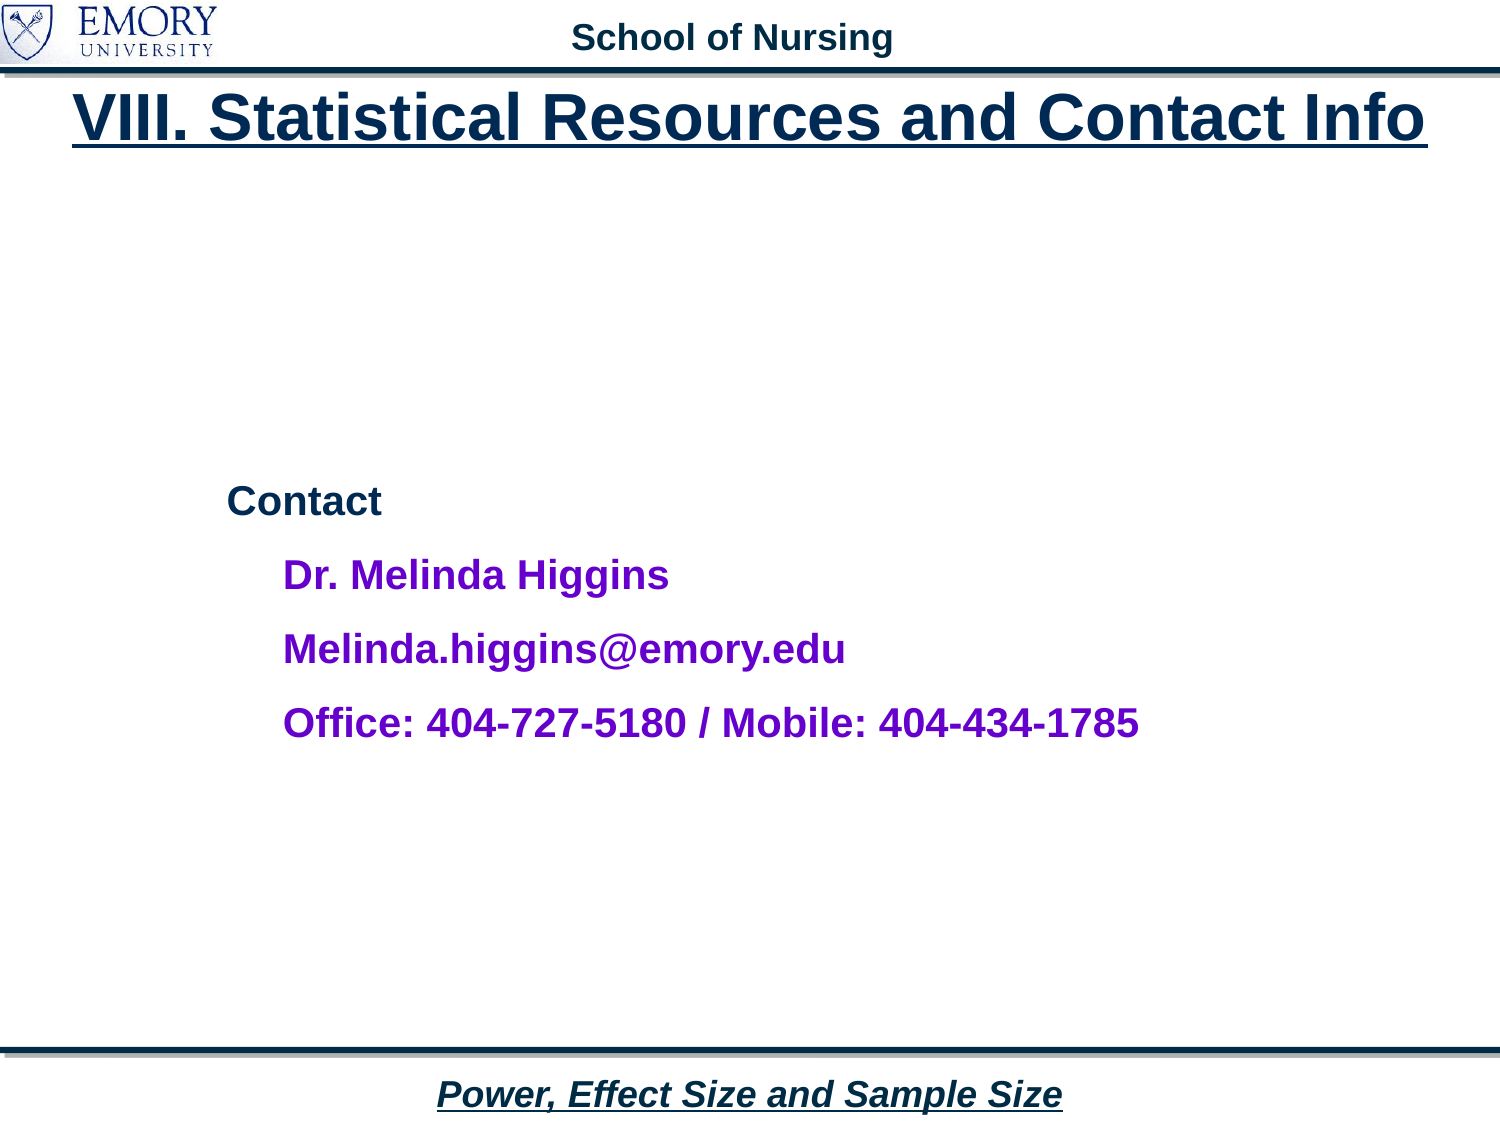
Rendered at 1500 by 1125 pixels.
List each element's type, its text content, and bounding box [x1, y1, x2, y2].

title VIII. Statistical Resources and Contact Info [37, 35, 1463, 159]
picture [0, 2, 218, 64]
list Contact Dr. Melinda Higgins Melinda.higgins@emory.edu Office: 404-727-5180 / Mobile: 404-434-1785 [18, 159, 1474, 1067]
